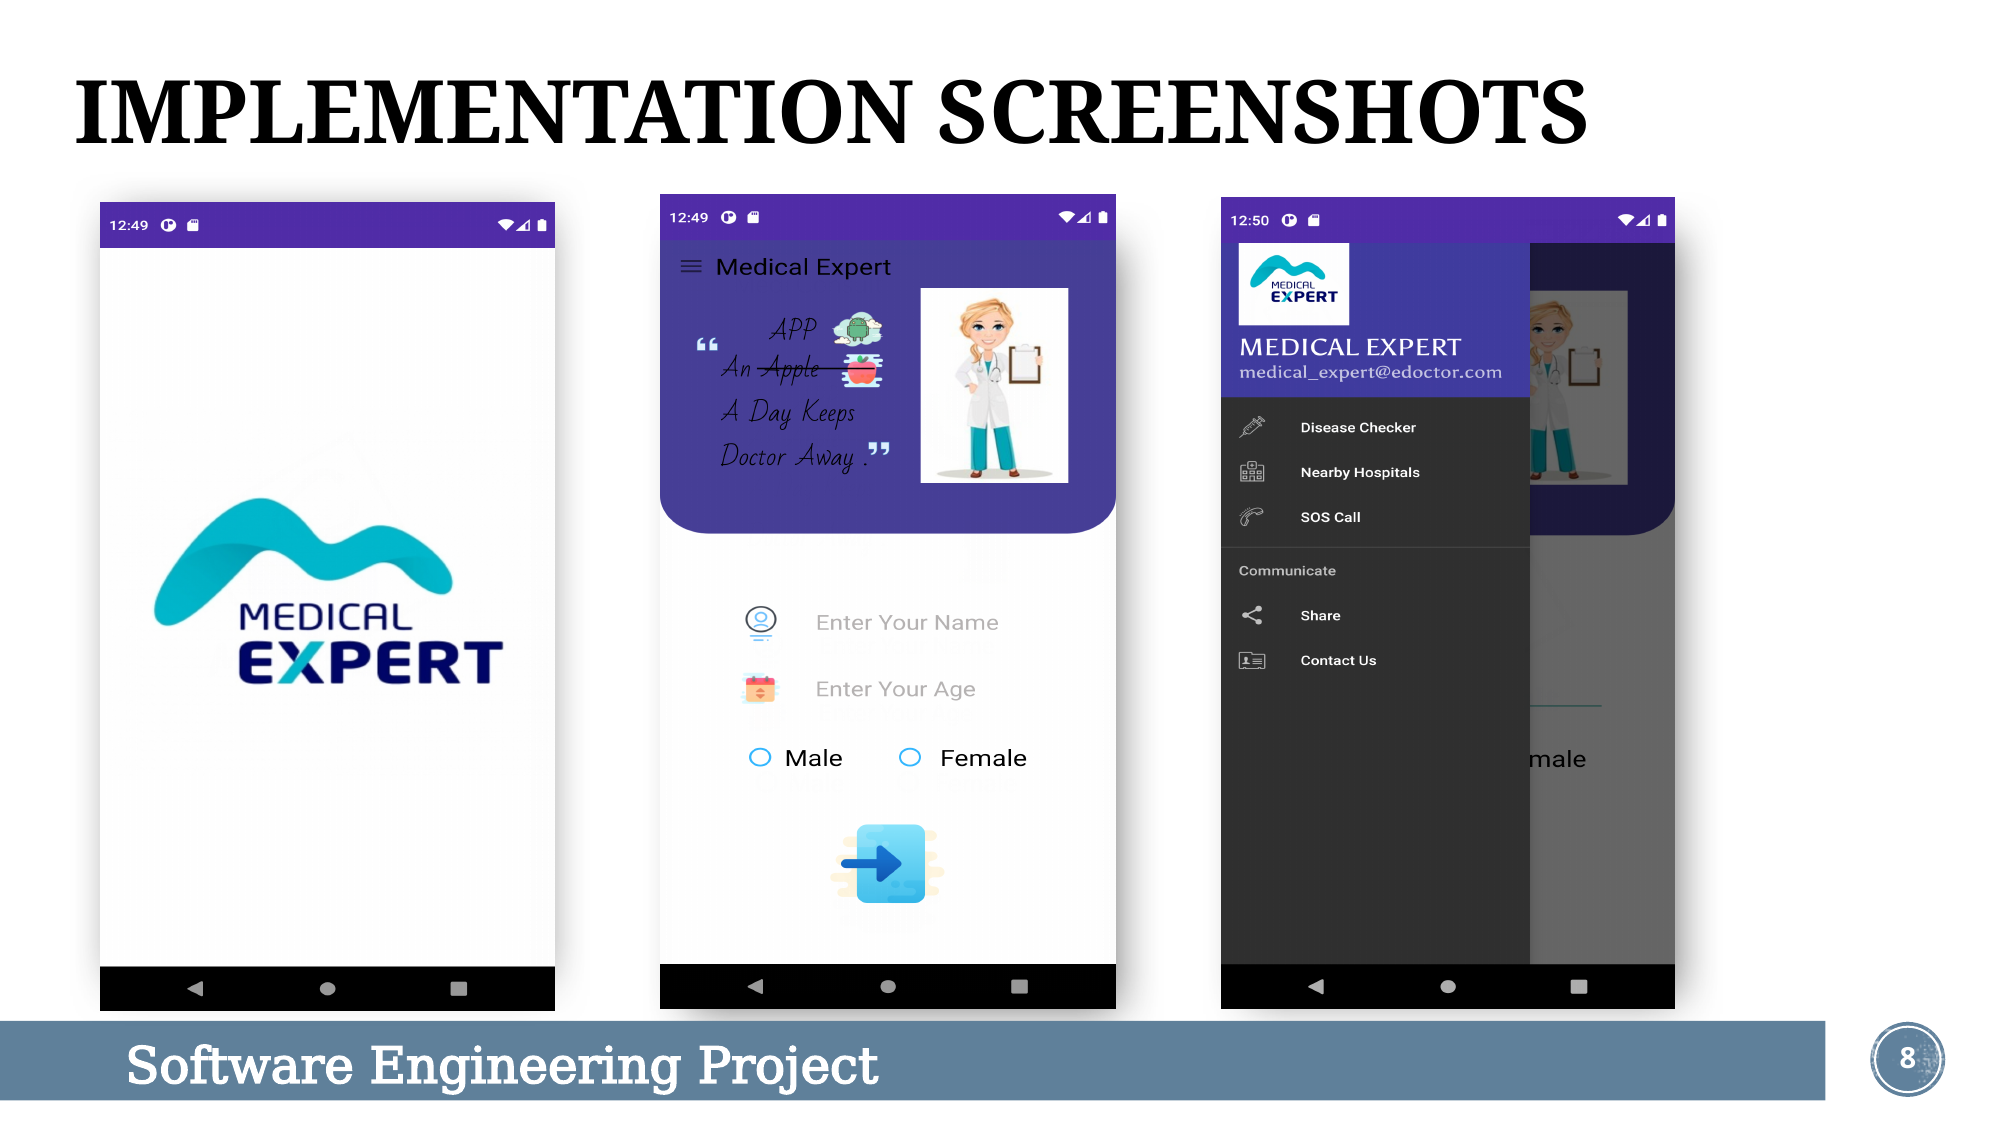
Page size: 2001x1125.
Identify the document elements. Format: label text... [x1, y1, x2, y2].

text_box Software Engineering Project [0, 1020, 1826, 1101]
text_box IMPLEMENTATION SCREENSHOTS [59, 0, 2000, 231]
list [663, 198, 1114, 1007]
picture [1221, 197, 1675, 1009]
text_box [1855, 1028, 1961, 1089]
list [103, 205, 553, 1009]
